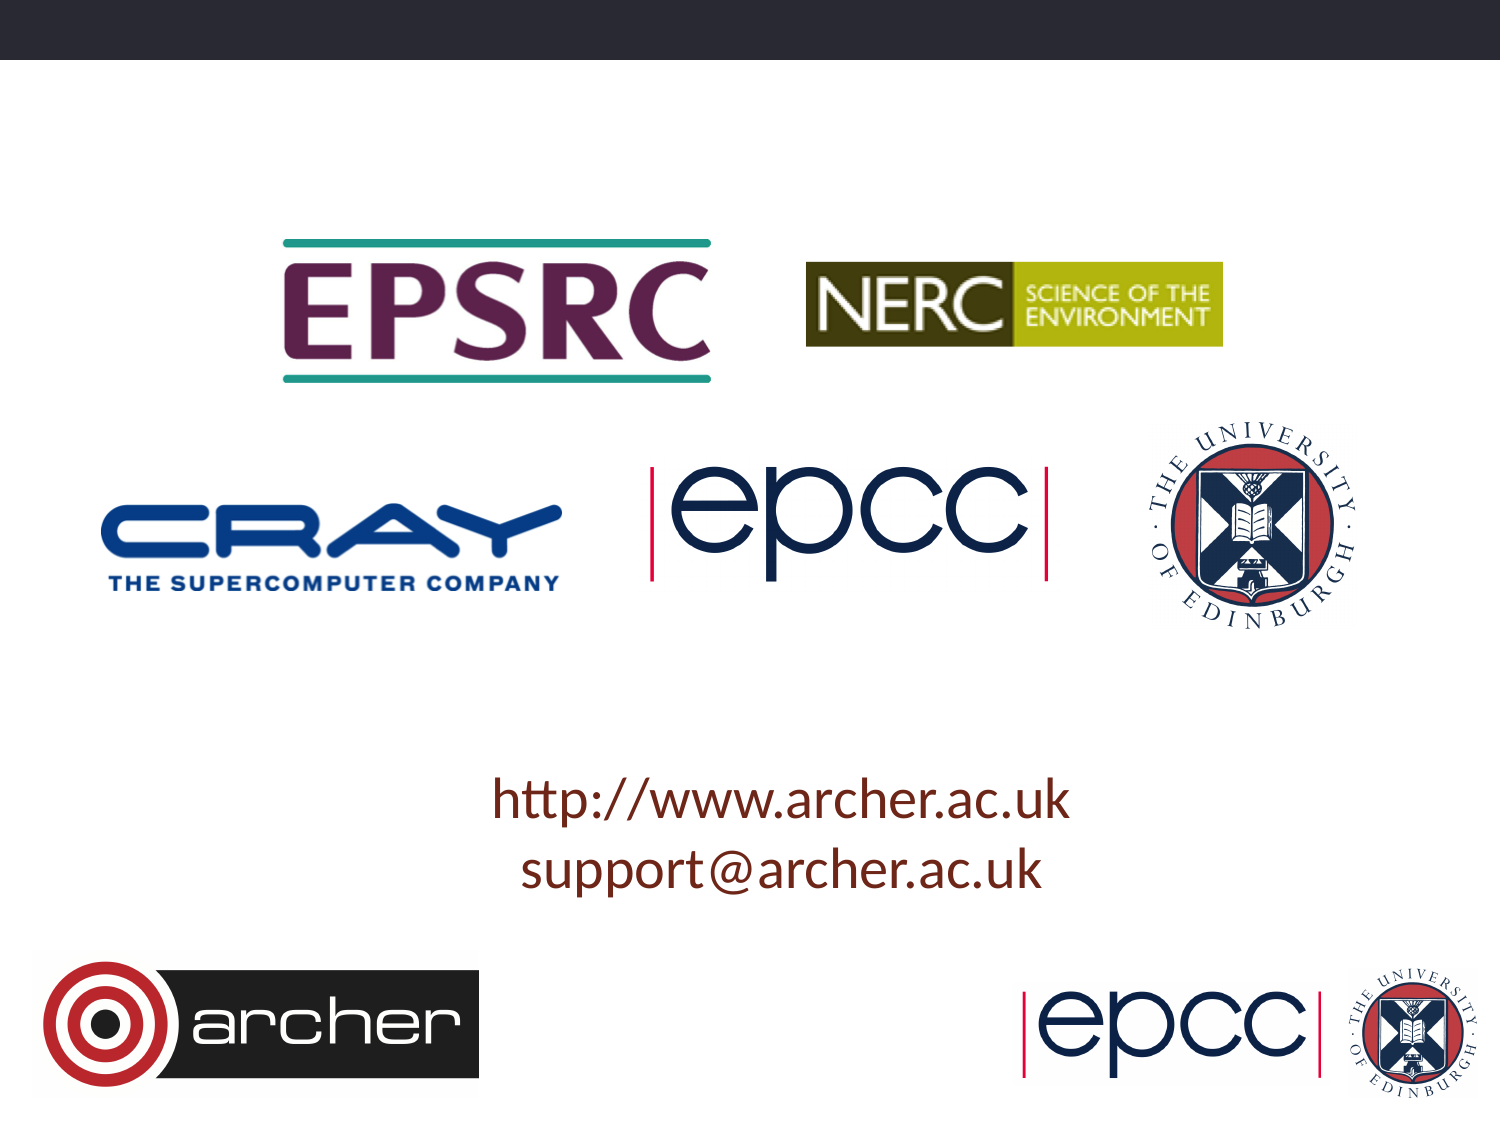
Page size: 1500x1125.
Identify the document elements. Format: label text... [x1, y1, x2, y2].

picture [804, 260, 1224, 348]
picture [1148, 421, 1357, 630]
picture [636, 454, 1060, 592]
text_box http://www.archer.ac.uk support@archer.ac.uk [342, 752, 1221, 908]
picture [32, 950, 479, 1098]
picture [100, 503, 564, 592]
picture [1012, 982, 1330, 1086]
picture [280, 238, 711, 383]
picture [1348, 968, 1478, 1098]
